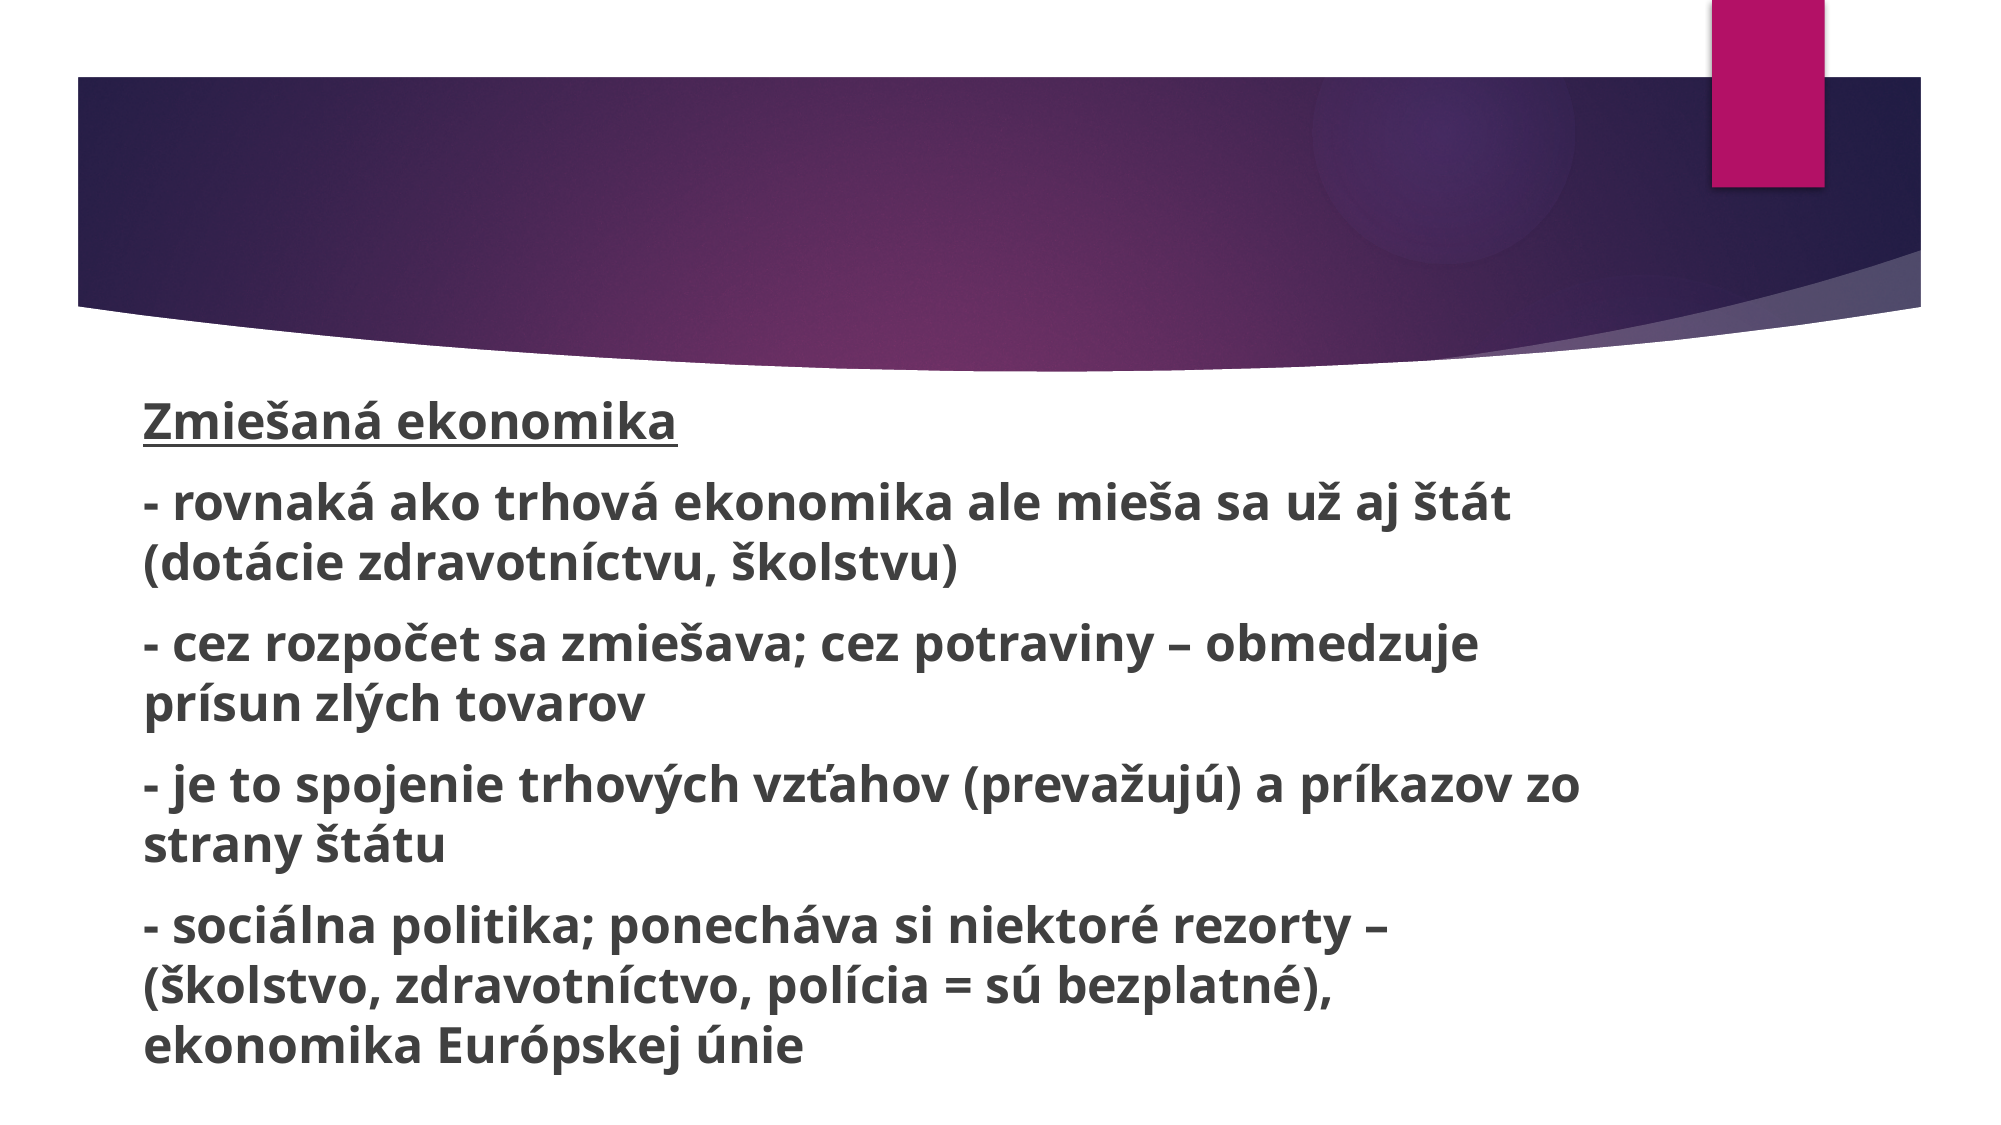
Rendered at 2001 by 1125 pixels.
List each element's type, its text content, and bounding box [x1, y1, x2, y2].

list Zmiešaná ekonomika - rovnaká ako trhová ekonomika ale mieša sa už aj štát (dotácie zdravotníctvu, školstvu) - cez rozpočet sa zmiešava; cez potraviny – obmedzuje prísun zlých tovarov - je to spojenie trhových vzťahov (prevažujú) a príkazov zo strany štátu - sociálna politika; ponecháva si niektoré rezorty – (školstvo, zdravotníctvo, polícia = sú bezplatné), ekonomika Európskej únie [128, 382, 1638, 1101]
